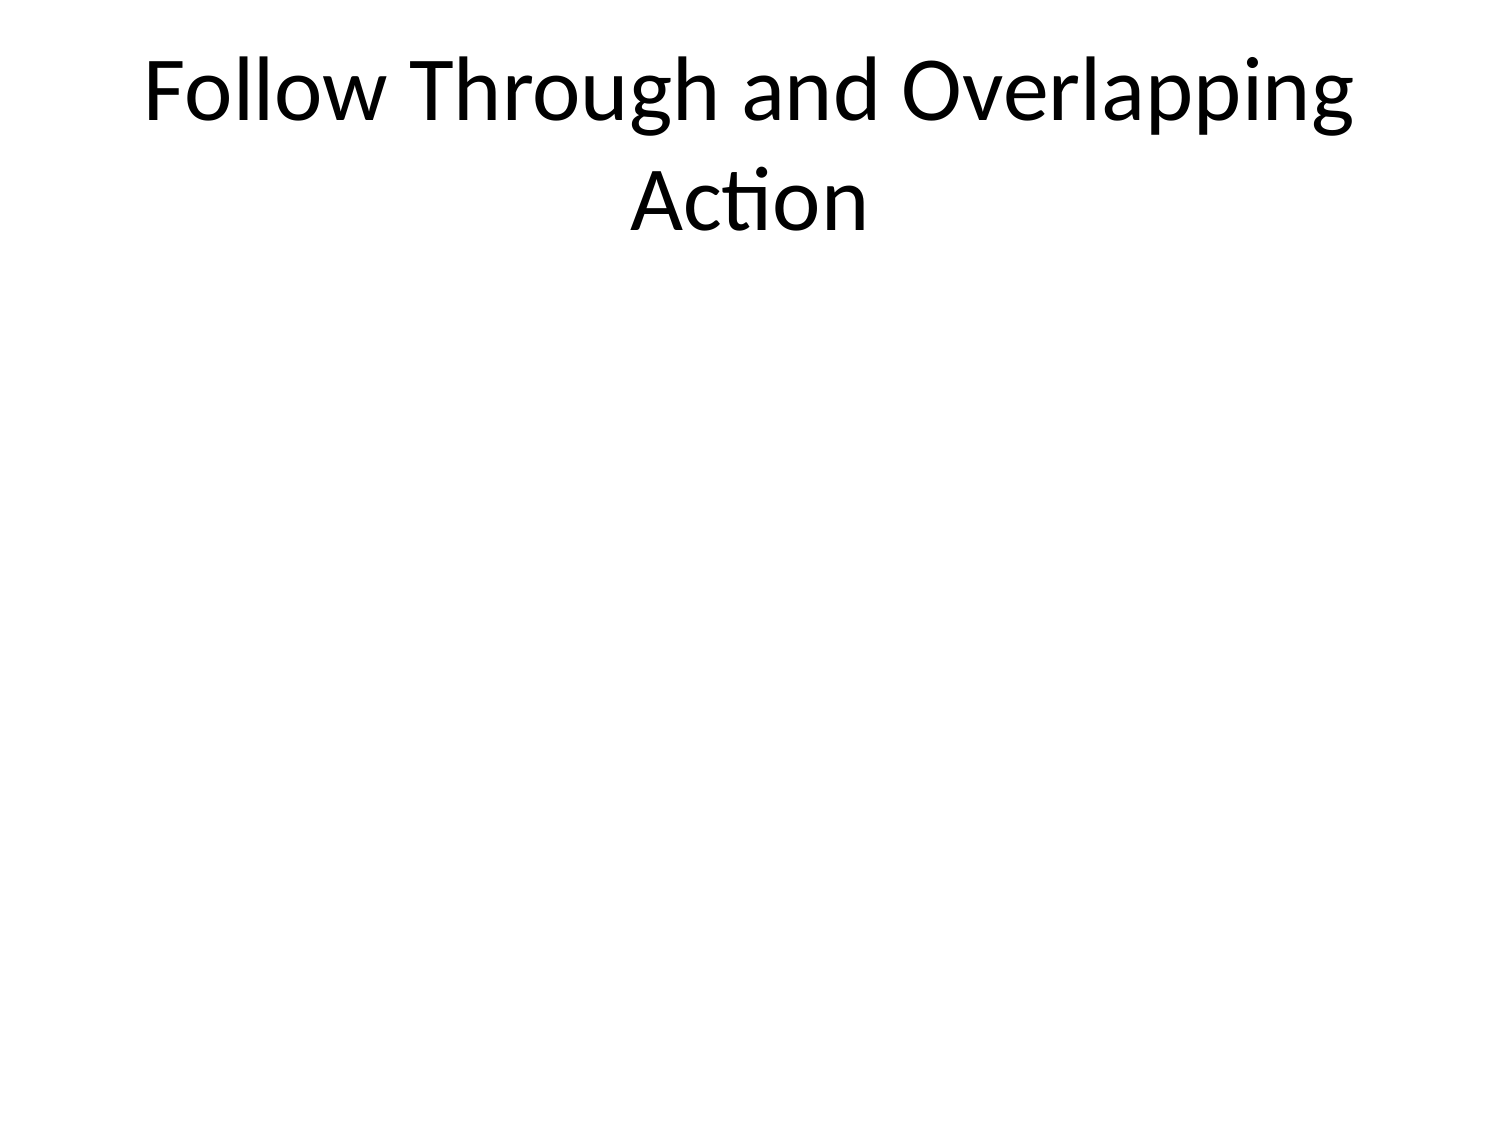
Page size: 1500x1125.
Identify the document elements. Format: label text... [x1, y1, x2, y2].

title Follow Through and Overlapping Action [75, 45, 1425, 233]
